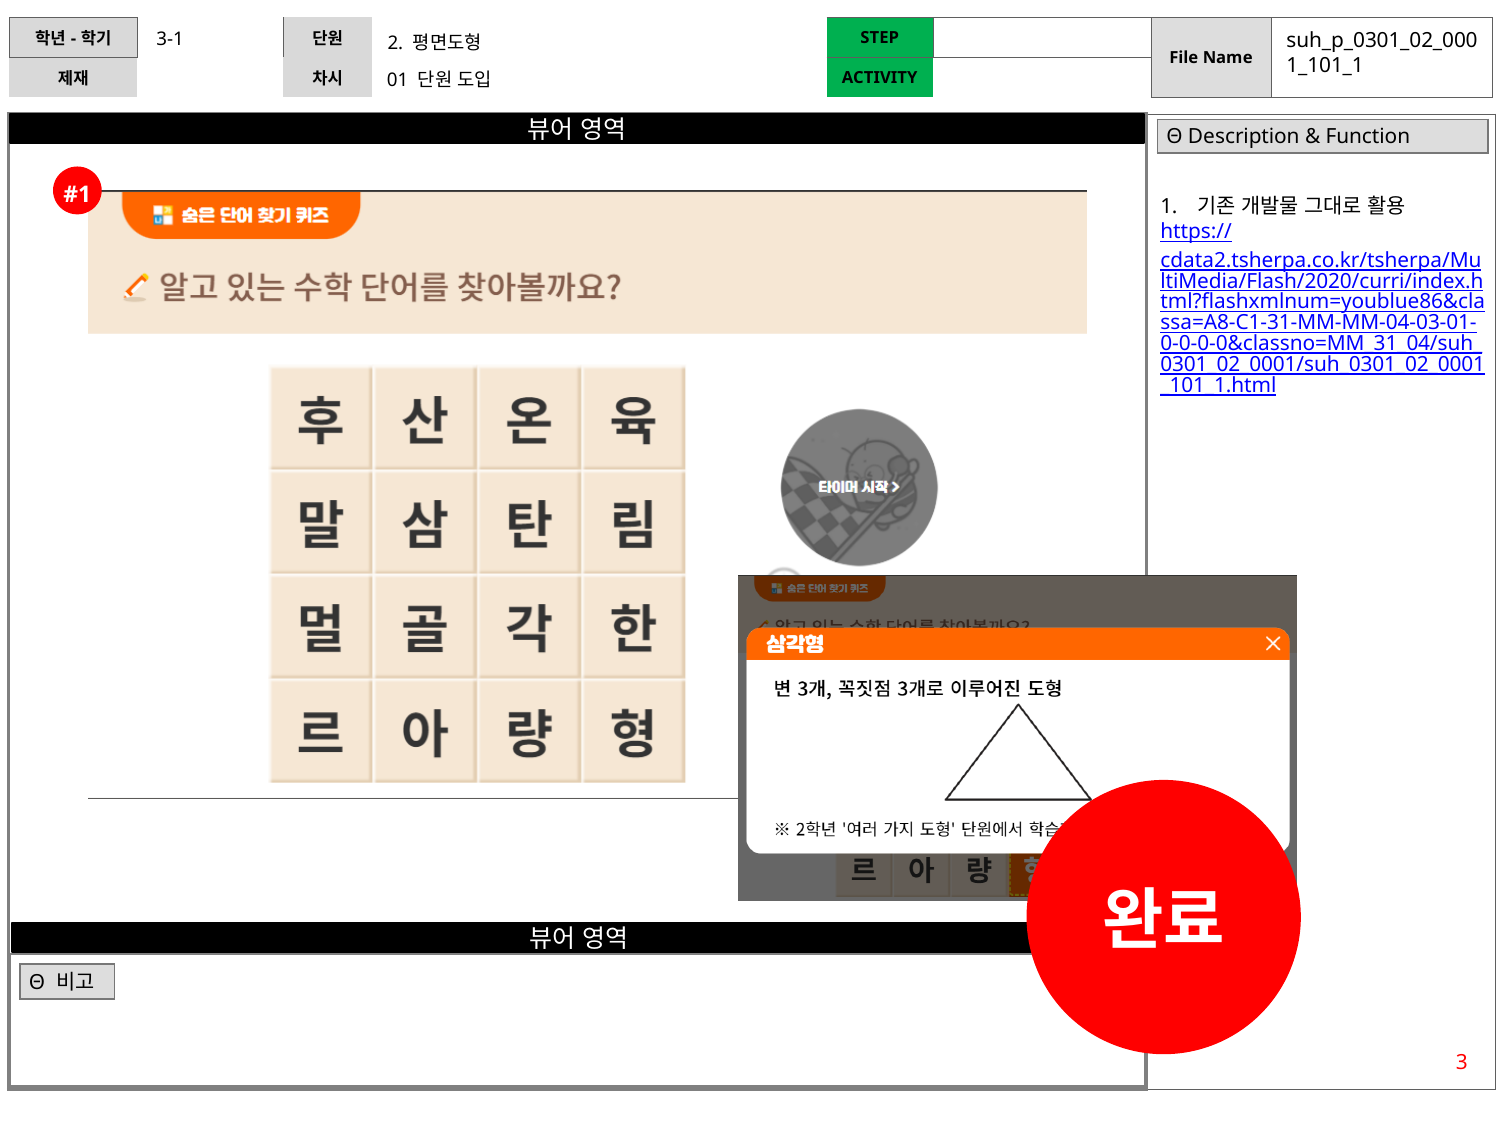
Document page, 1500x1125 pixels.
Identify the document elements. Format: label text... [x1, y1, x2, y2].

text_box 2. 평면도형 [372, 23, 828, 48]
text_box 3-1 [141, 18, 284, 55]
picture [88, 190, 1298, 901]
text_box 기존 개발물 그대로 활용 https://cdata2.tsherpa.co.kr/tsherpa/MultiMedia/Flash/2020/curri/index.html?flashxmlnum=youblue86&classa=A8-C1-31-MM-MM-04-03-01-0-0-0-0&classno=MM_31_04/suh_0301_02_0001/suh_0301_02_0001_101_1.html [1145, 160, 1500, 332]
table_header Θ Description & Function [1158, 120, 1487, 152]
text_box #1 [50, 164, 104, 217]
text_box 완료 [1025, 902, 1302, 1056]
text_box 01 단원 도입 [372, 60, 821, 96]
text_box suh_p_0301_02_0001_101_1 [1271, 18, 1500, 84]
